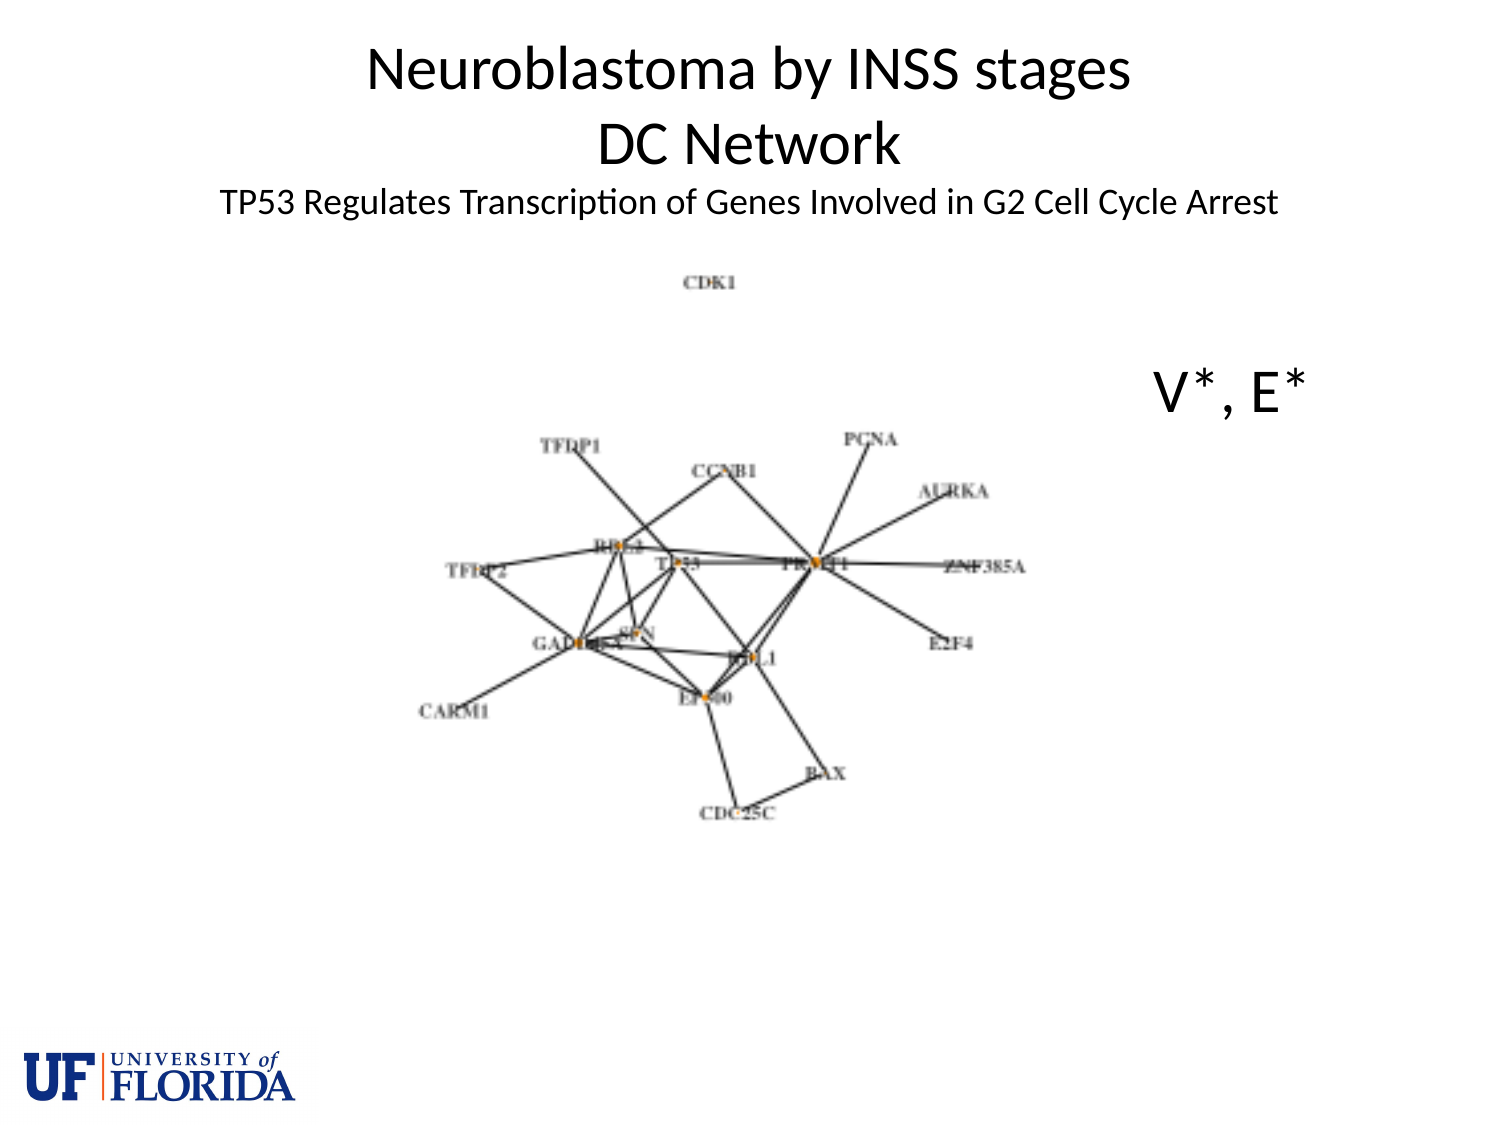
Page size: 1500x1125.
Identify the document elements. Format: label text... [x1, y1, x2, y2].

picture [366, 249, 1085, 849]
title Neuroblastoma by INSS stages DC Network TP53 Regulates Transcription of Genes Involved in G2 Cell Cycle Arrest [74, 42, 1425, 253]
text_box V*, E* [1139, 342, 1328, 432]
picture [0, 1027, 319, 1125]
